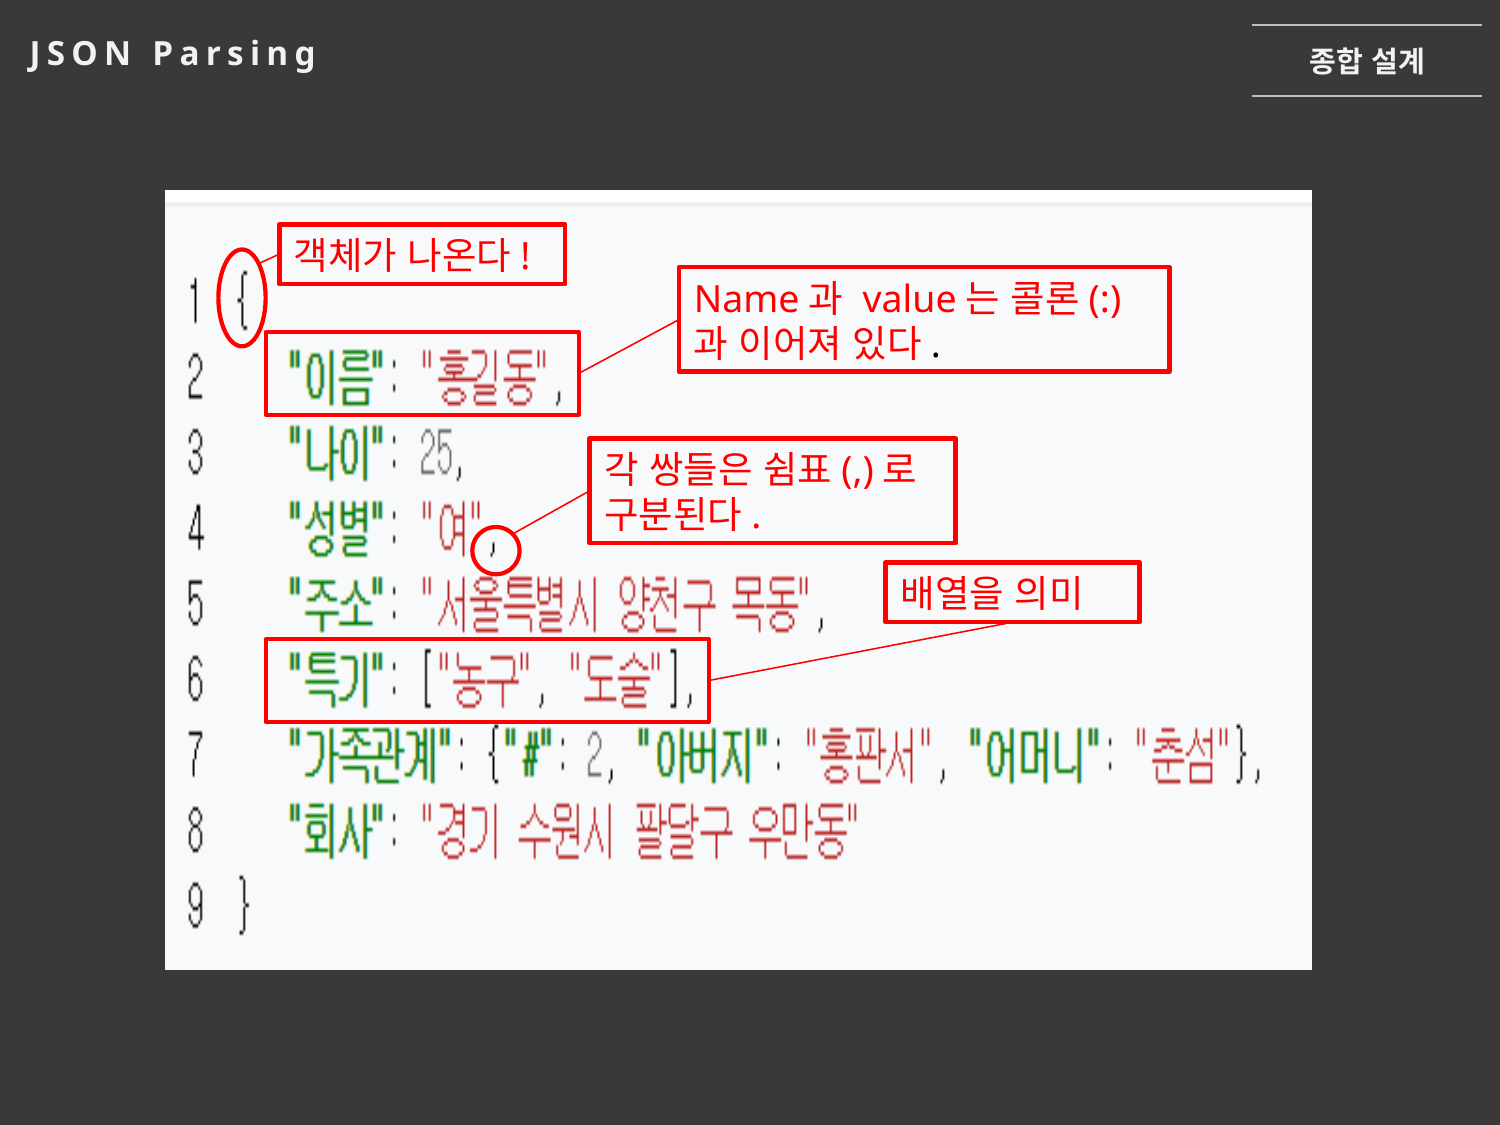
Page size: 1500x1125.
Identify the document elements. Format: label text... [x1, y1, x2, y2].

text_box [578, 319, 680, 374]
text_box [512, 491, 590, 535]
picture [165, 190, 1313, 971]
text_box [258, 254, 280, 264]
text_box JSON Parsing [0, 25, 331, 80]
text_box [1251, 0, 1483, 97]
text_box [708, 622, 1014, 681]
